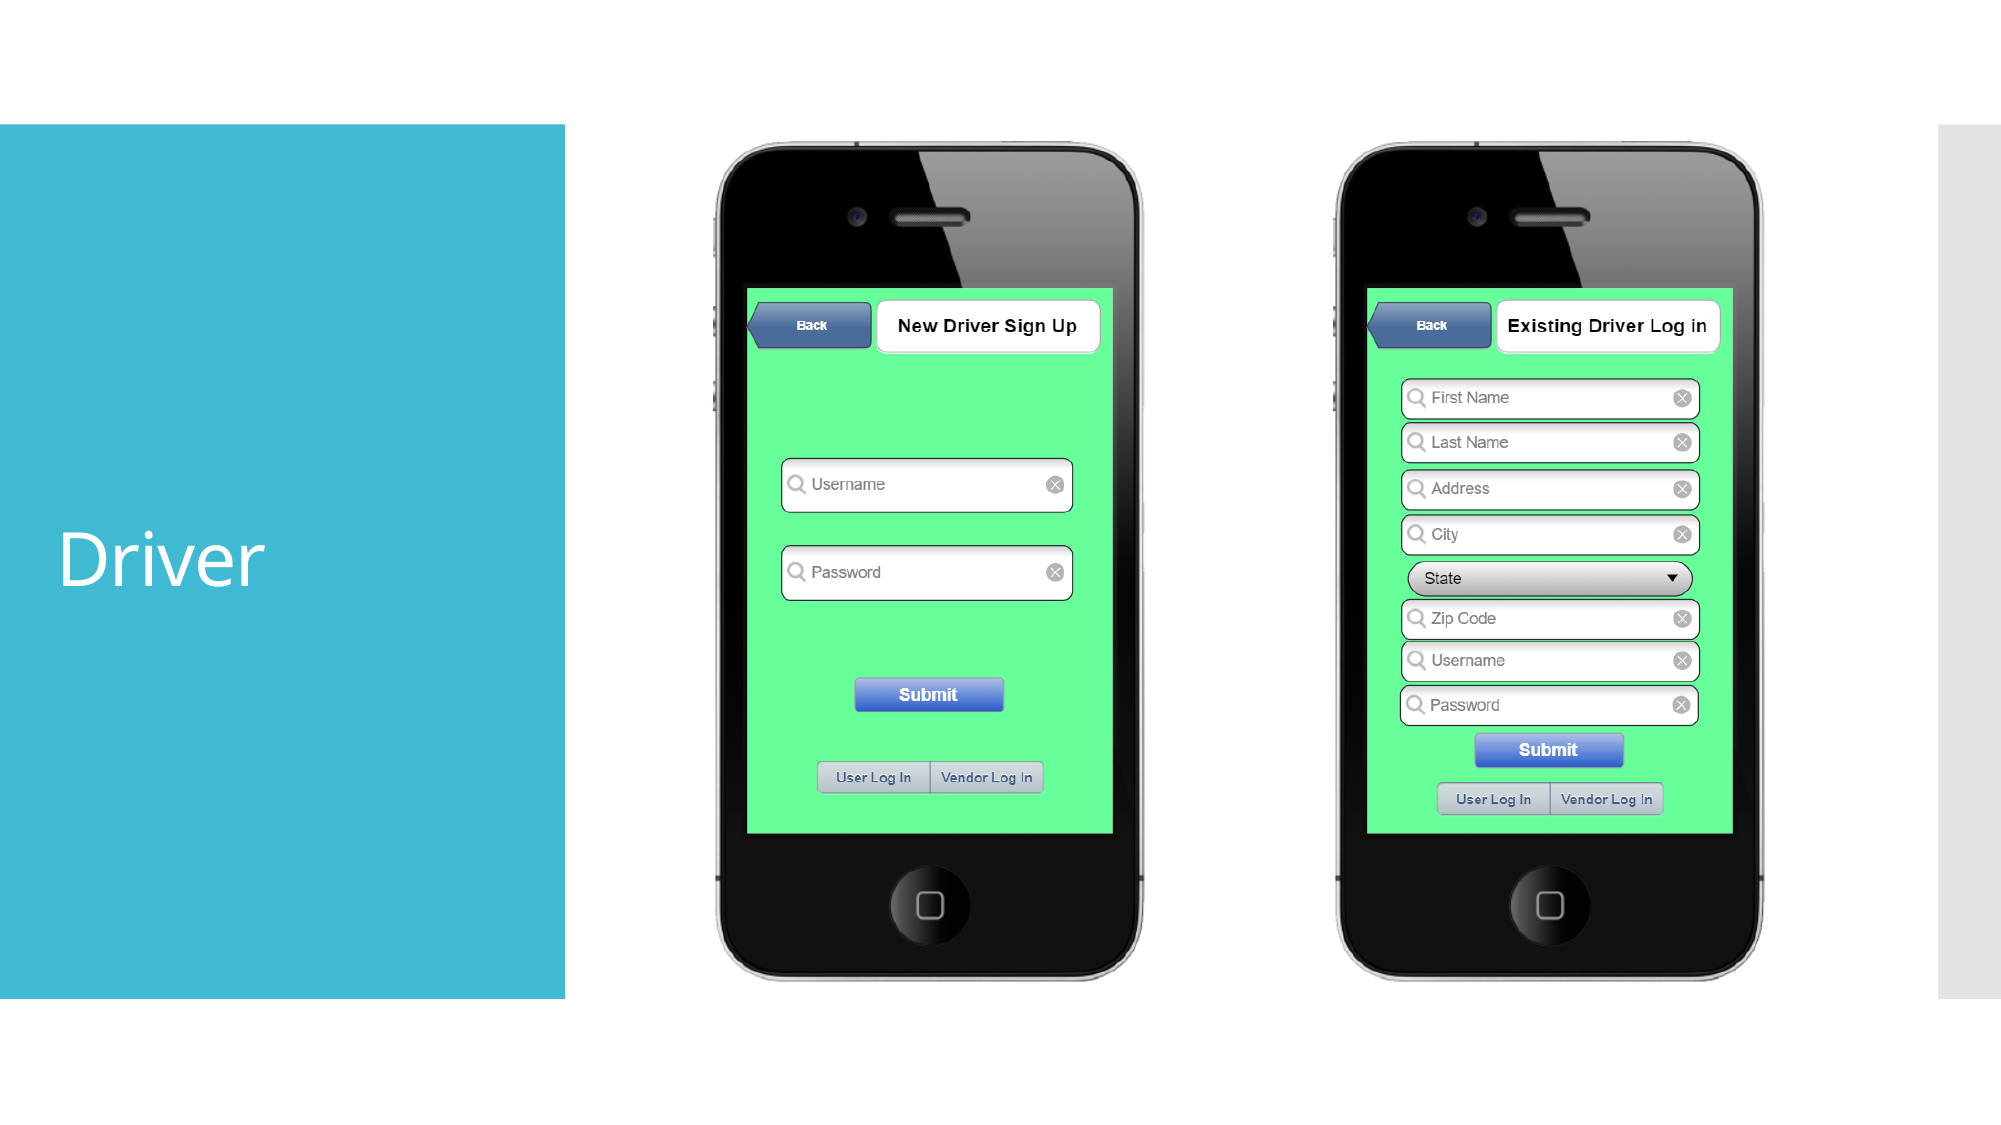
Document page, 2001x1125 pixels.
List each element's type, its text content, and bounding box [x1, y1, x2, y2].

title Driver [41, 184, 525, 940]
picture [1333, 141, 1766, 982]
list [713, 141, 1146, 982]
